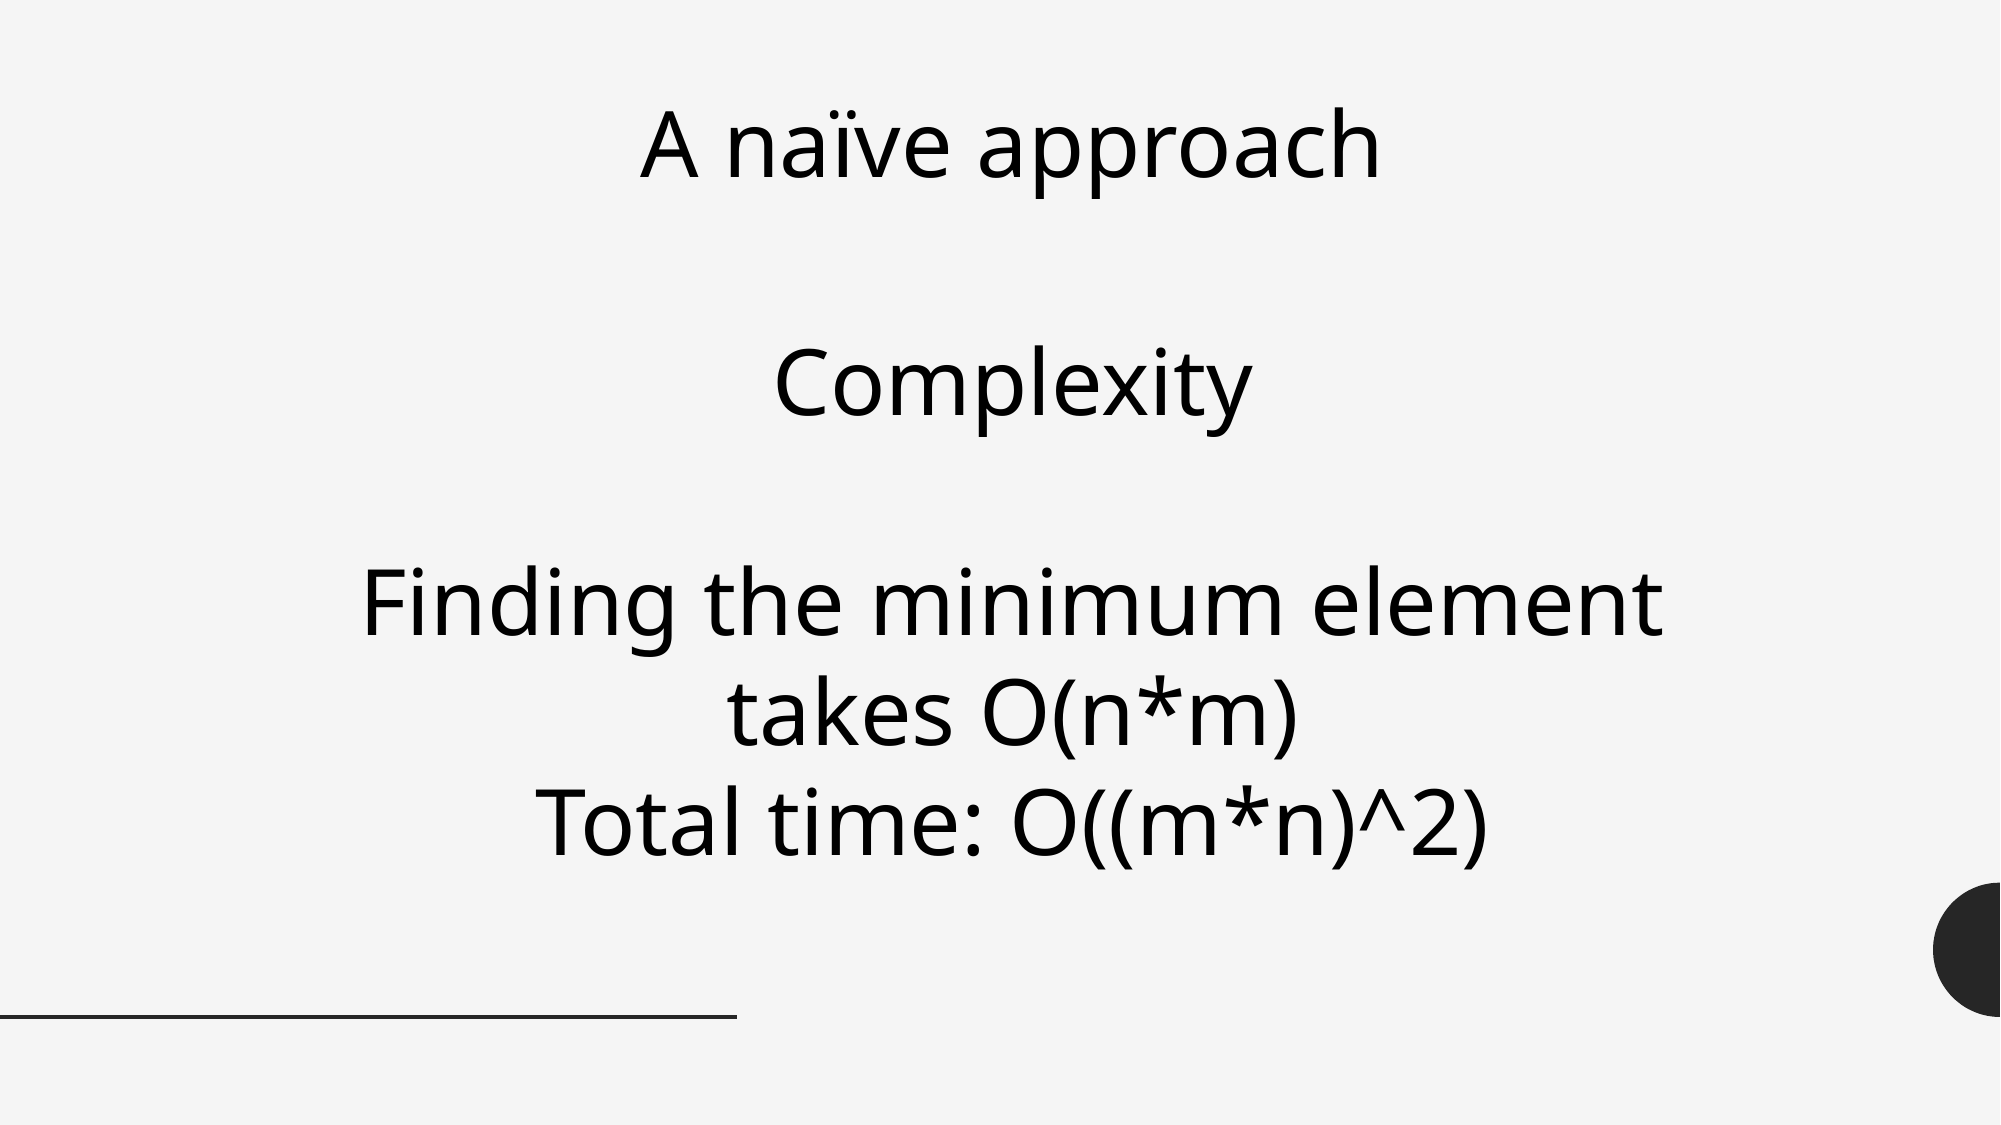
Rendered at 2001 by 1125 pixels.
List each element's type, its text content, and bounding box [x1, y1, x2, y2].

text_box Complexity Finding the minimum element takes O(n*m) Total time: O((m*n)^2) [280, 316, 1745, 992]
text_box A naïve approach [378, 78, 1648, 203]
